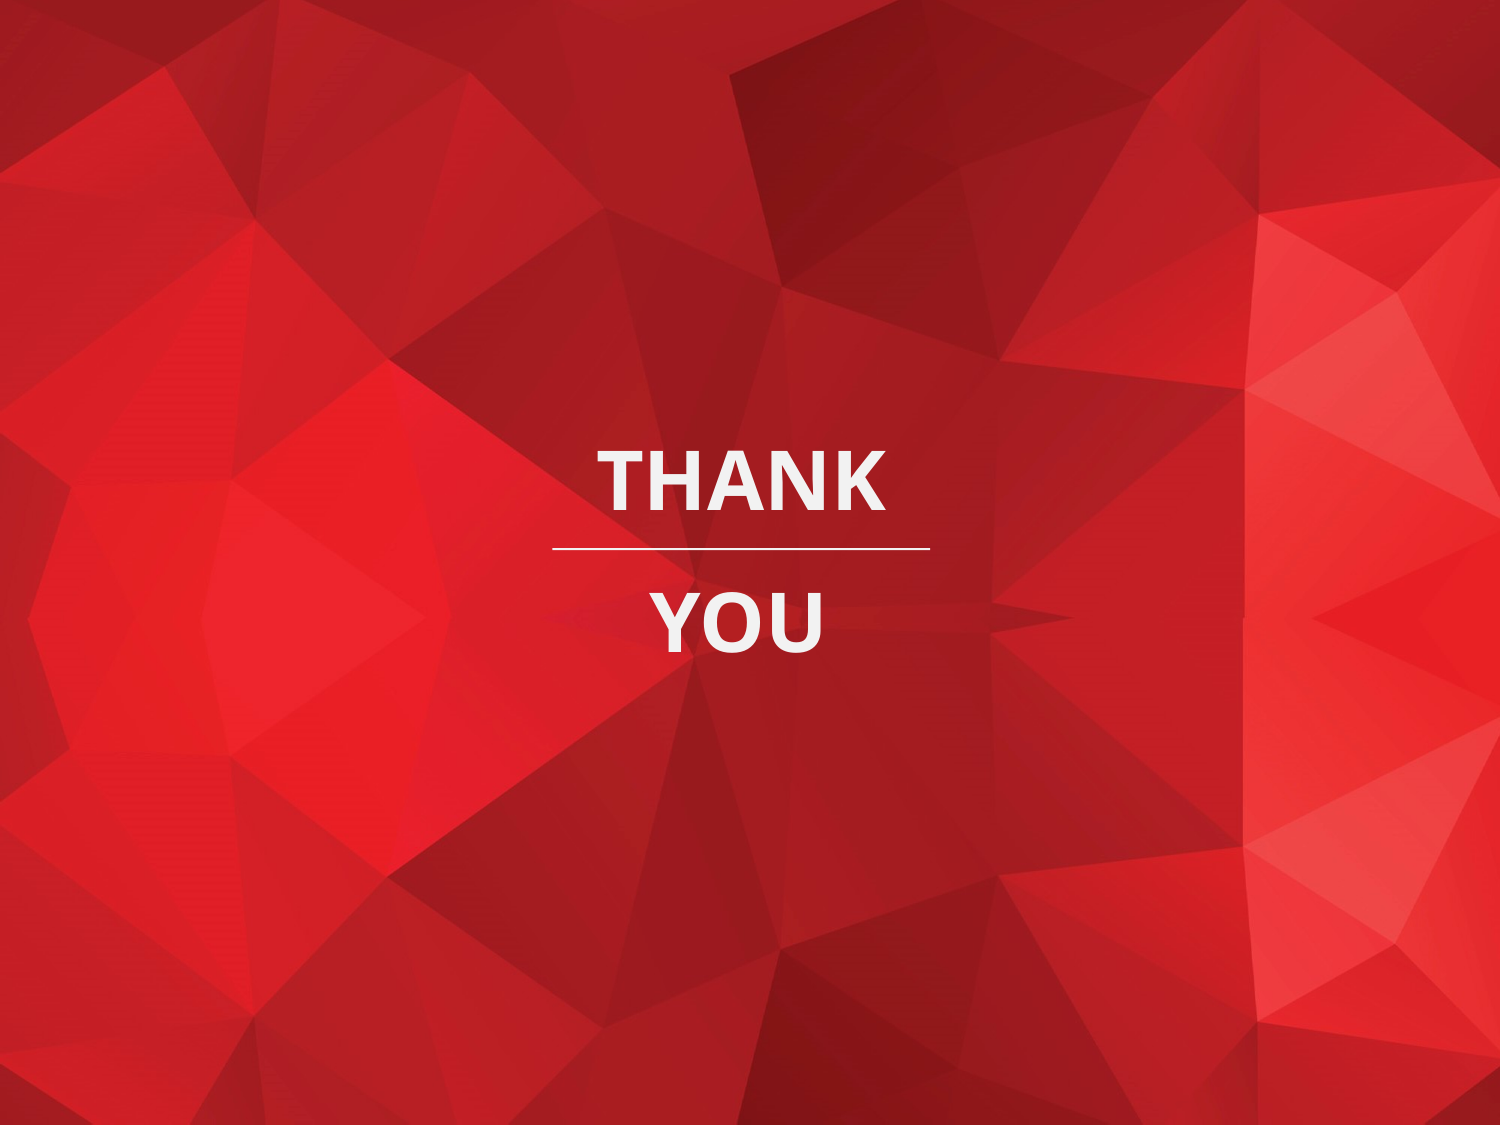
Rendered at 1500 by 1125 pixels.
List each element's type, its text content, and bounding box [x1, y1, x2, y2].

picture [0, 0, 1500, 1125]
text_box THANK [541, 420, 941, 535]
text_box YOU [532, 561, 945, 677]
